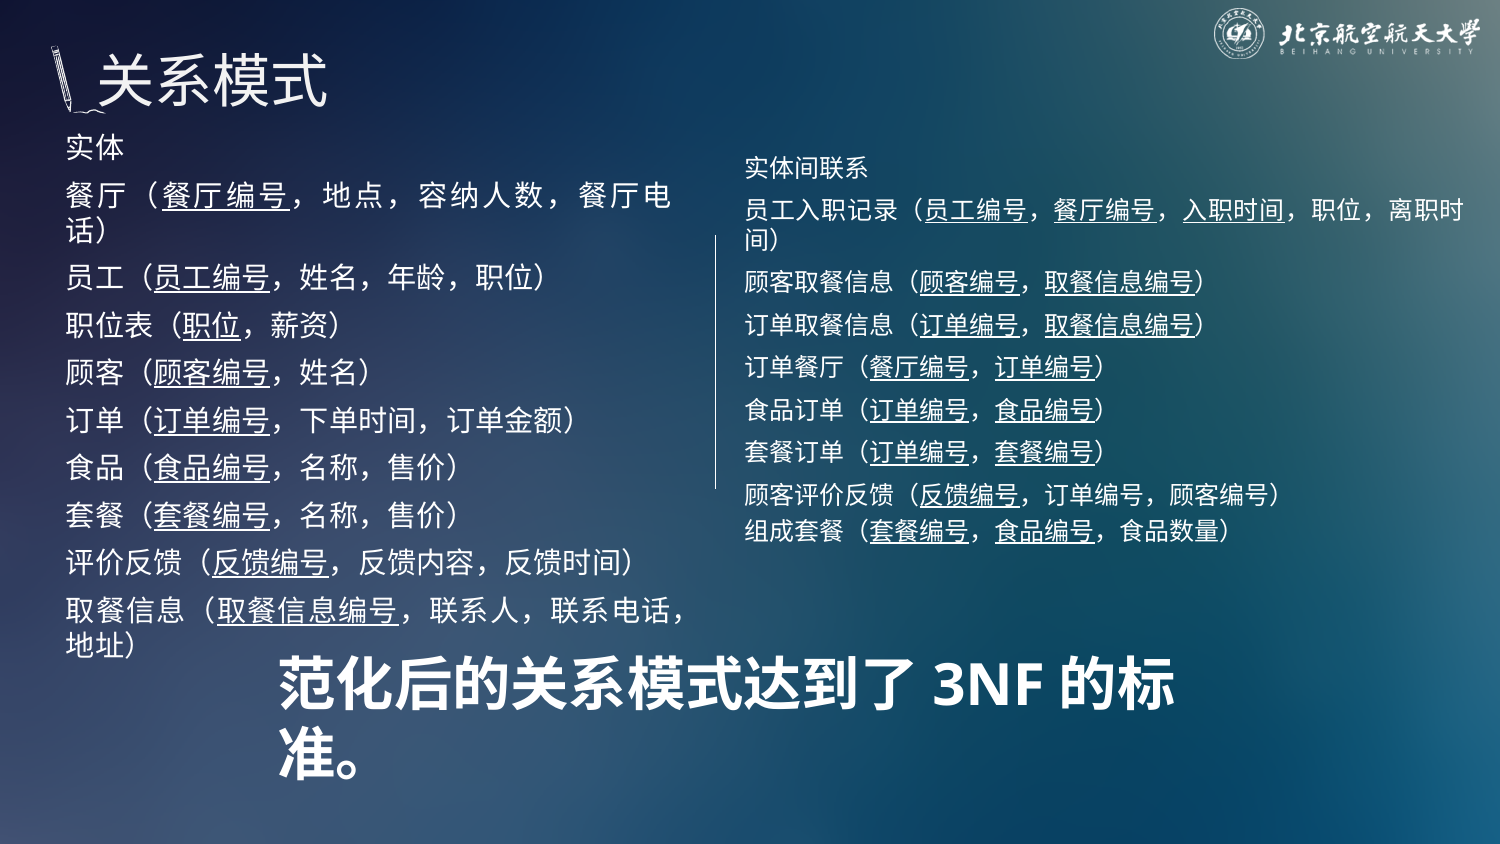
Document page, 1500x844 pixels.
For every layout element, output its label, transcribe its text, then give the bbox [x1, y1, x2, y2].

text_box 实体间联系 员工入职记录（员工编号，餐厅编号，入职时间，职位，离职时间） 顾客取餐信息（顾客编号，取餐信息编号） 订单取餐信息（订单编号，取餐信息编号） 订单餐厅（餐厅编号，订单编号） 食品订单（订单编号，食品编号） 套餐订单（订单编号，套餐编号） 顾客评价反馈（反馈编号，订单编号，顾客编号） 组成套餐（套餐编号，食品编号，食品数量） [729, 144, 1480, 553]
text_box 实体 餐厅（餐厅编号，地点，容纳人数，餐厅电话） 员工（员工编号，姓名，年龄，职位） 职位表（职位，薪资） 顾客（顾客编号，姓名） 订单（订单编号，下单时间，订单金额） 食品（食品编号，名称，售价） 套餐（套餐编号，名称，售价） 评价反馈（反馈编号，反馈内容，反馈时间） 取餐信息（取餐信息编号，联系人，联系电话，地址） [51, 122, 687, 670]
picture [0, 0, 1500, 844]
text_box 范化后的关系模式达到了3NF的标准。 [262, 639, 1238, 795]
text_box 关系模式 [81, 36, 371, 122]
